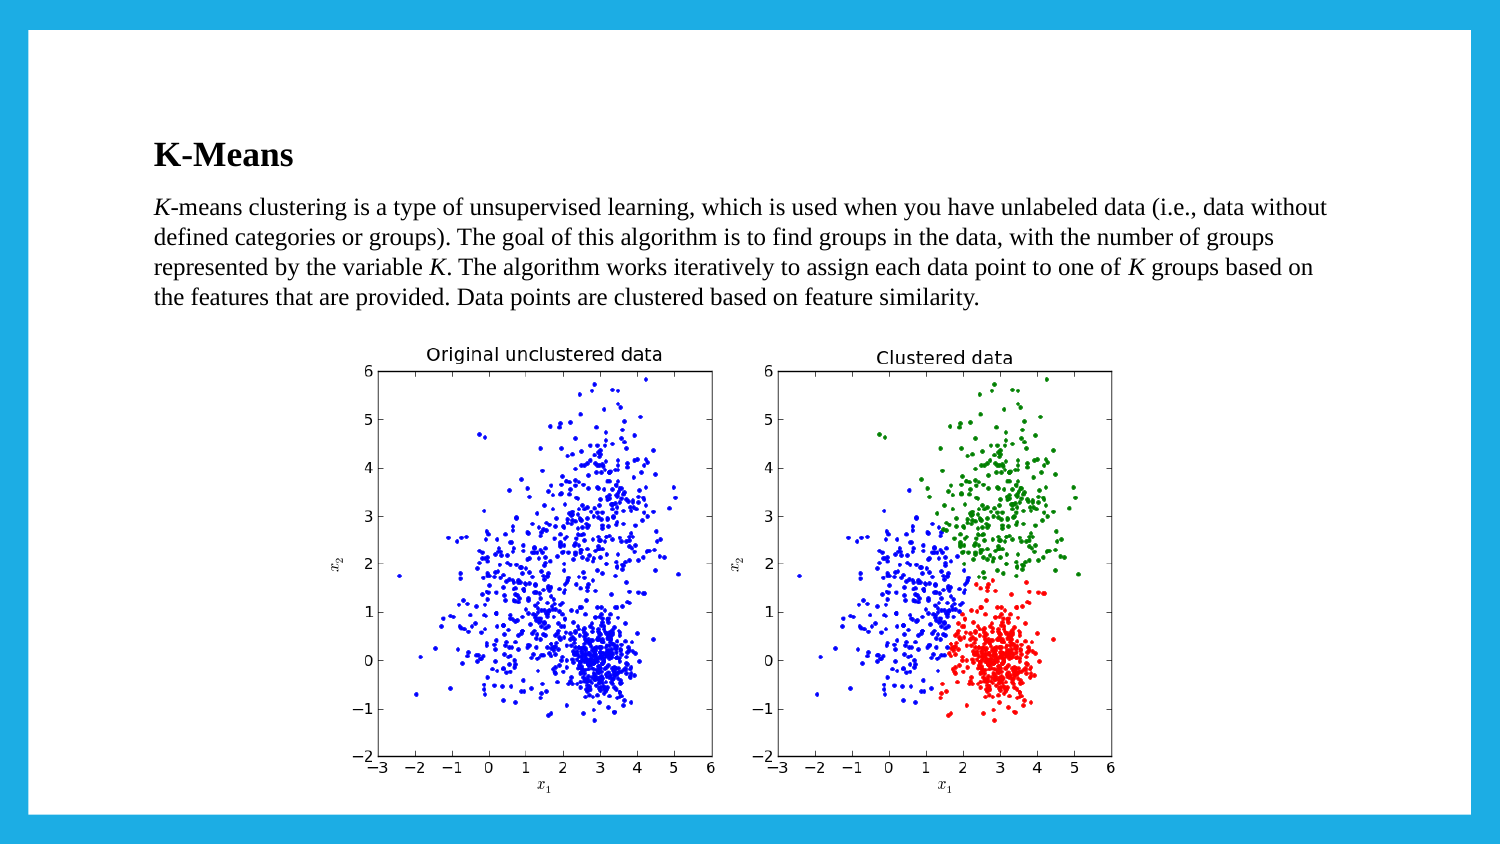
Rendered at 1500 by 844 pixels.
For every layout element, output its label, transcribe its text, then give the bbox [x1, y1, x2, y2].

picture [259, 323, 1206, 804]
text_box K-Means K-means clustering is a type of unsupervised learning, which is used when you have unlabeled data (i.e., data without defined categories or groups). The goal of this algorithm is to find groups in the data, with the number of groups represented by the variable K. The algorithm works iteratively to assign each data point to one of K groups based on the features that are provided. Data points are clustered based on feature similarity. [142, 104, 1358, 740]
